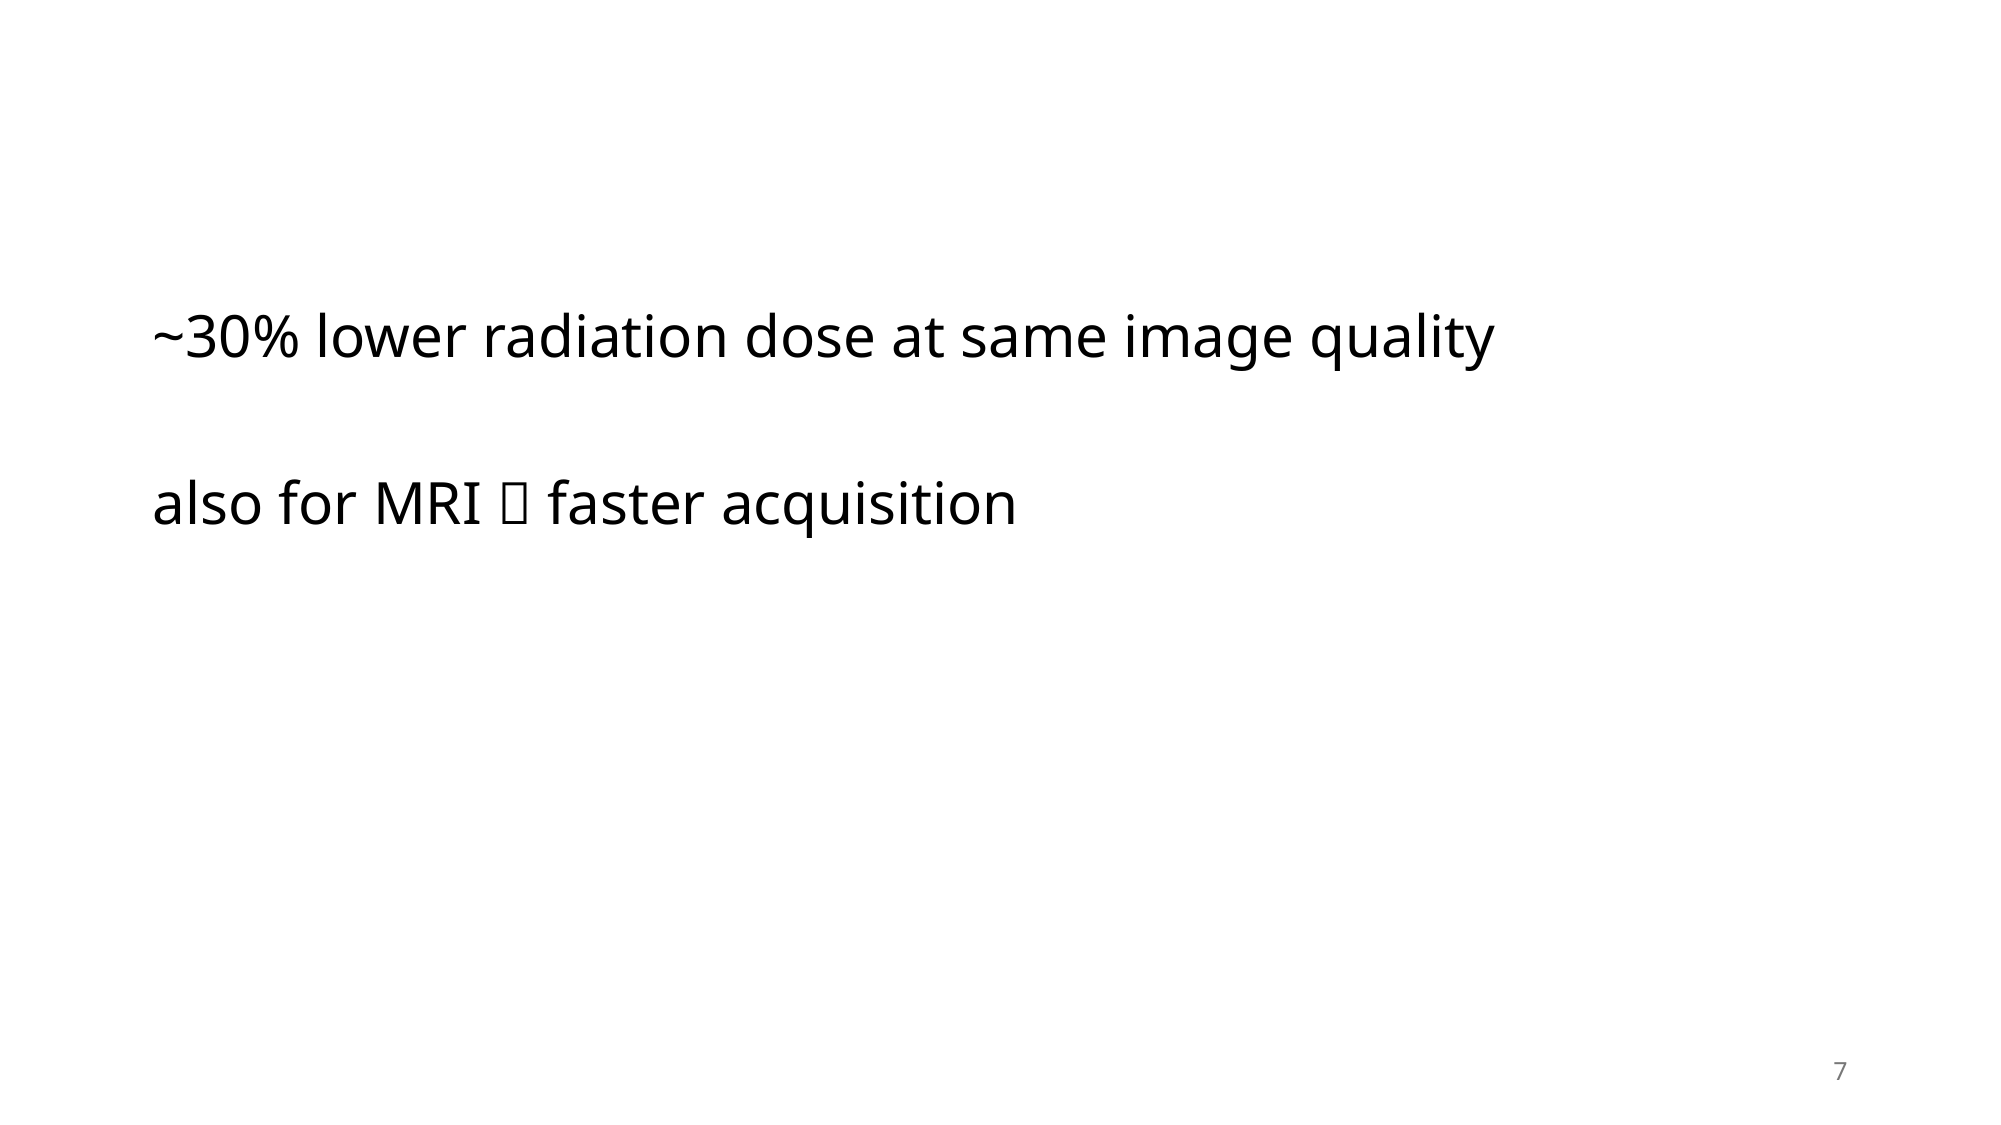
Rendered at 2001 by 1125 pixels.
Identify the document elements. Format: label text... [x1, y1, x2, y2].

slide_number 7 [1412, 1042, 1863, 1103]
list ~30% lower radiation dose at same image quality also for MRI  faster acquisition [137, 299, 1863, 1014]
